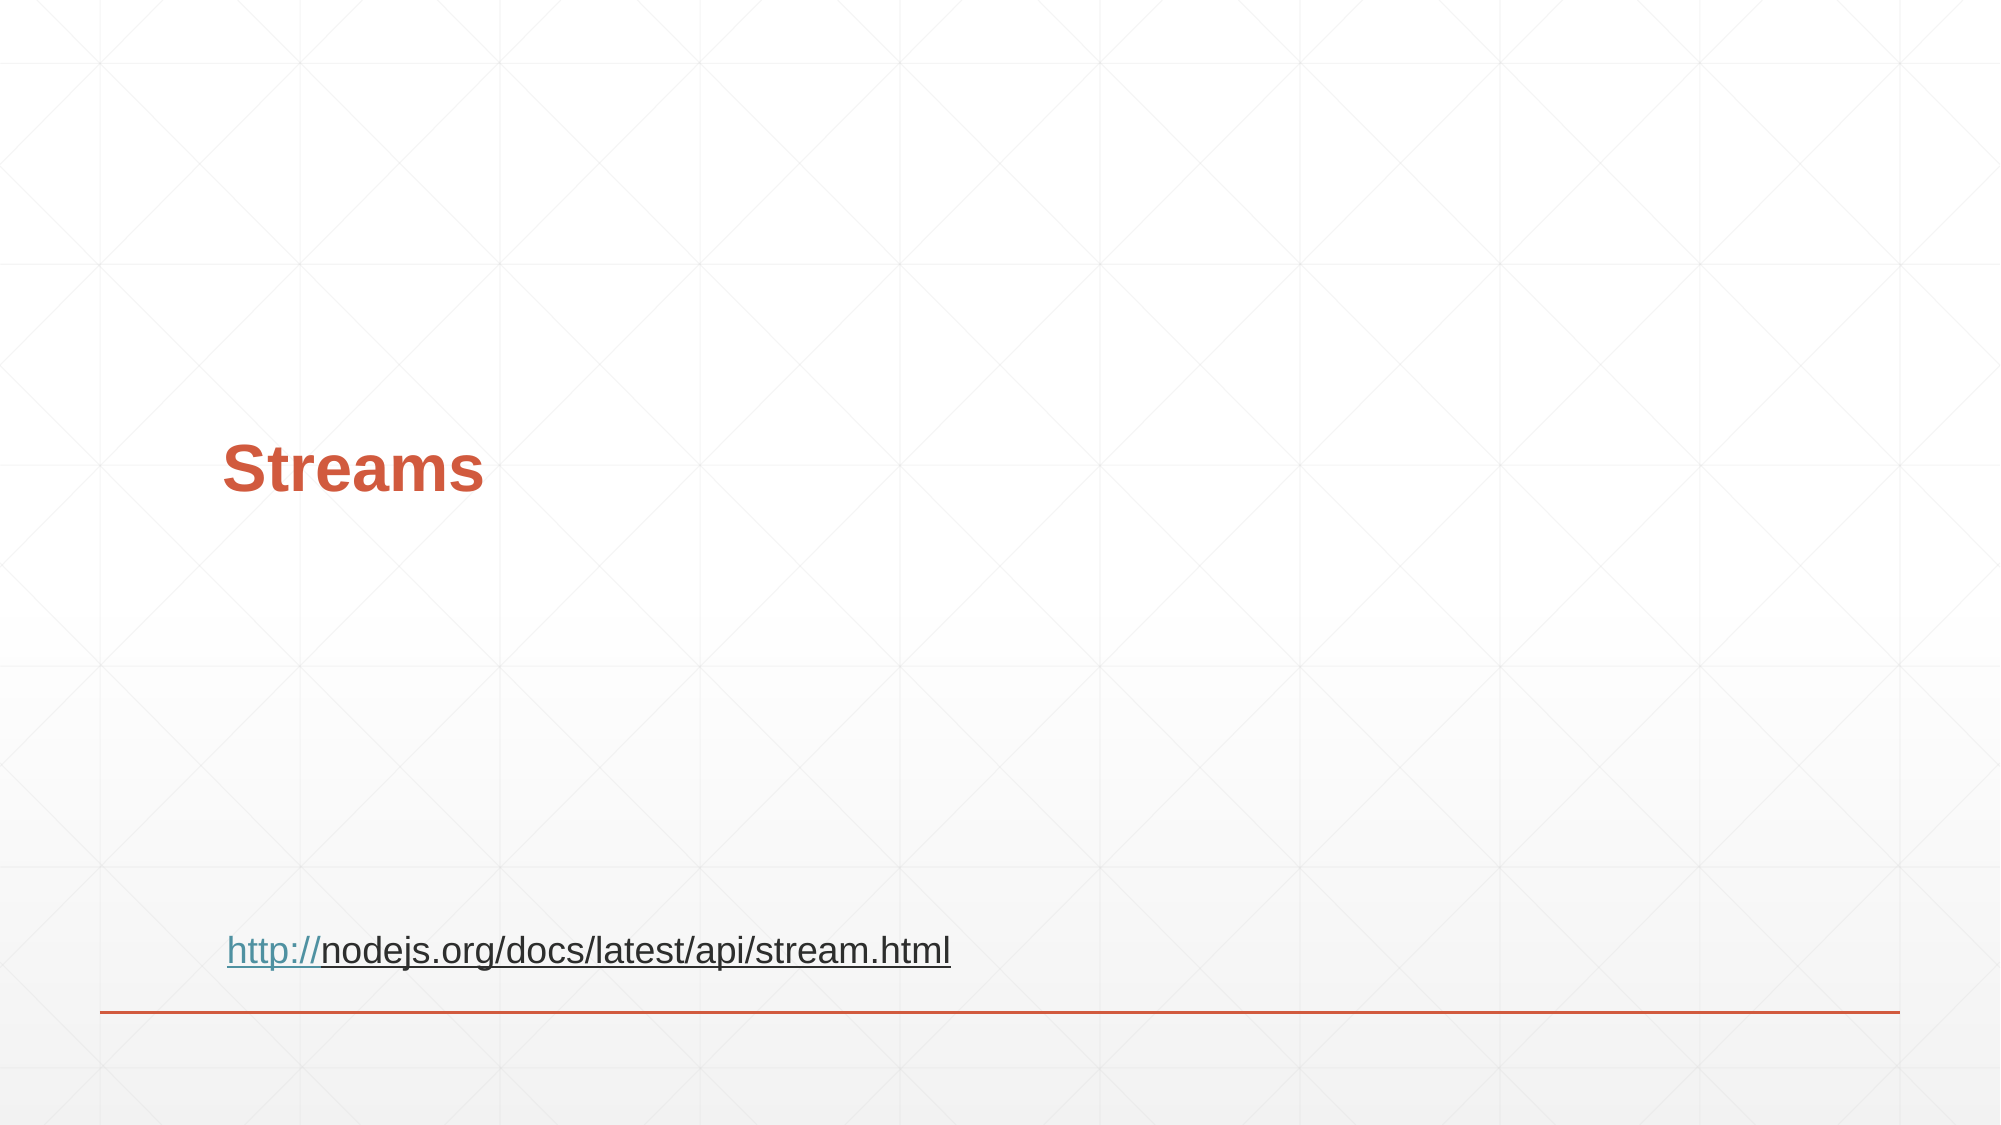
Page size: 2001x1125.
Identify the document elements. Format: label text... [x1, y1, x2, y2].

title Streams [207, 355, 1410, 514]
text_box http://nodejs.org/docs/latest/api/stream.html [212, 918, 977, 979]
